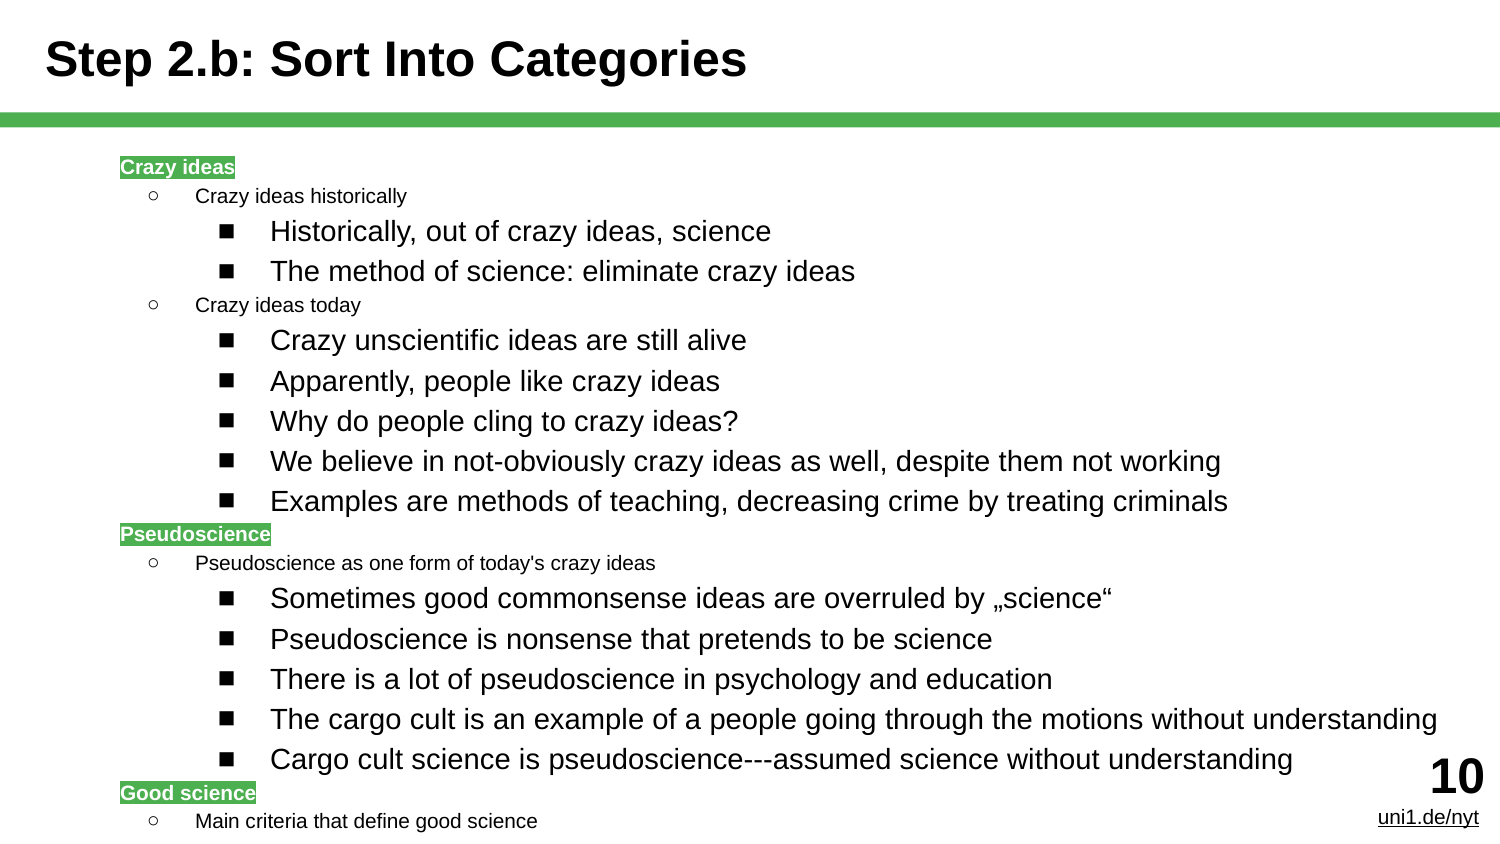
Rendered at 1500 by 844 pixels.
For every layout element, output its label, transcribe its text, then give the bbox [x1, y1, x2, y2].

title Step 2.b: Sort Into Categories [0, 0, 1500, 113]
list Crazy ideas Crazy ideas historically Historically, out of crazy ideas, science The method of science: eliminate crazy ideas Crazy ideas today Crazy unscientific ideas are still alive Apparently, people like crazy ideas Why do people cling to crazy ideas? We believe in not-obviously crazy ideas as well, despite them not working Examples are methods of teaching, decreasing crime by treating criminals Pseudoscience Pseudoscience as one form of today's crazy ideas Sometimes good commonsense ideas are overruled by „science“ Pseudoscience is nonsense that pretends to be science There is a lot of pseudoscience in psychology and education The cargo cult is an example of a people going through the motions without understanding Cargo cult science is pseudoscience---assumed science without understanding Good science Main criteria that define good science The main measure of theory is: “does it work?” If a theory does not work, it is not science Cargo cult science lacks integrity, a key ingredient of science When describing a theory, provide all facts you know, for and against it Hallmark of a theory is that it predicts something in addition to know facts When doing science, empower others to properly judge your work Scientific integrity is more than just being honest; list all facts, cover all contexts Your reputation as a scientist depends on continued displayed integrity Publish all your findings; those matching your theory and those which don't Do not be swayed by inconvenient results; remain honest and publish anyway Experiments as a key method of science Integrity in science means reporting everything about an experiment In particular if the information invalidates an experiment Scientists after Millikan were consciously or subconsciously anchored by his results Scientists manipulated results to conform with assumed truth Repeating experiments is necessary to build on them properly It is not of integrity to not repeat experiments because you don't get time/money/publications for it Pay attention to method, build understanding, don't run on assumptions A key property of science is that experiments are repeatable Integrity in science First principle of scientific integrity: Don't fool yourself Second principle of scientific integrity: Don't fool others Also, don't lie to non-experts; treat them with the same integrity as other scientists Science is a social endeavor [45, 150, 1455, 825]
slide_number ‹#› uni1.de/nyt [1200, 693, 1500, 844]
